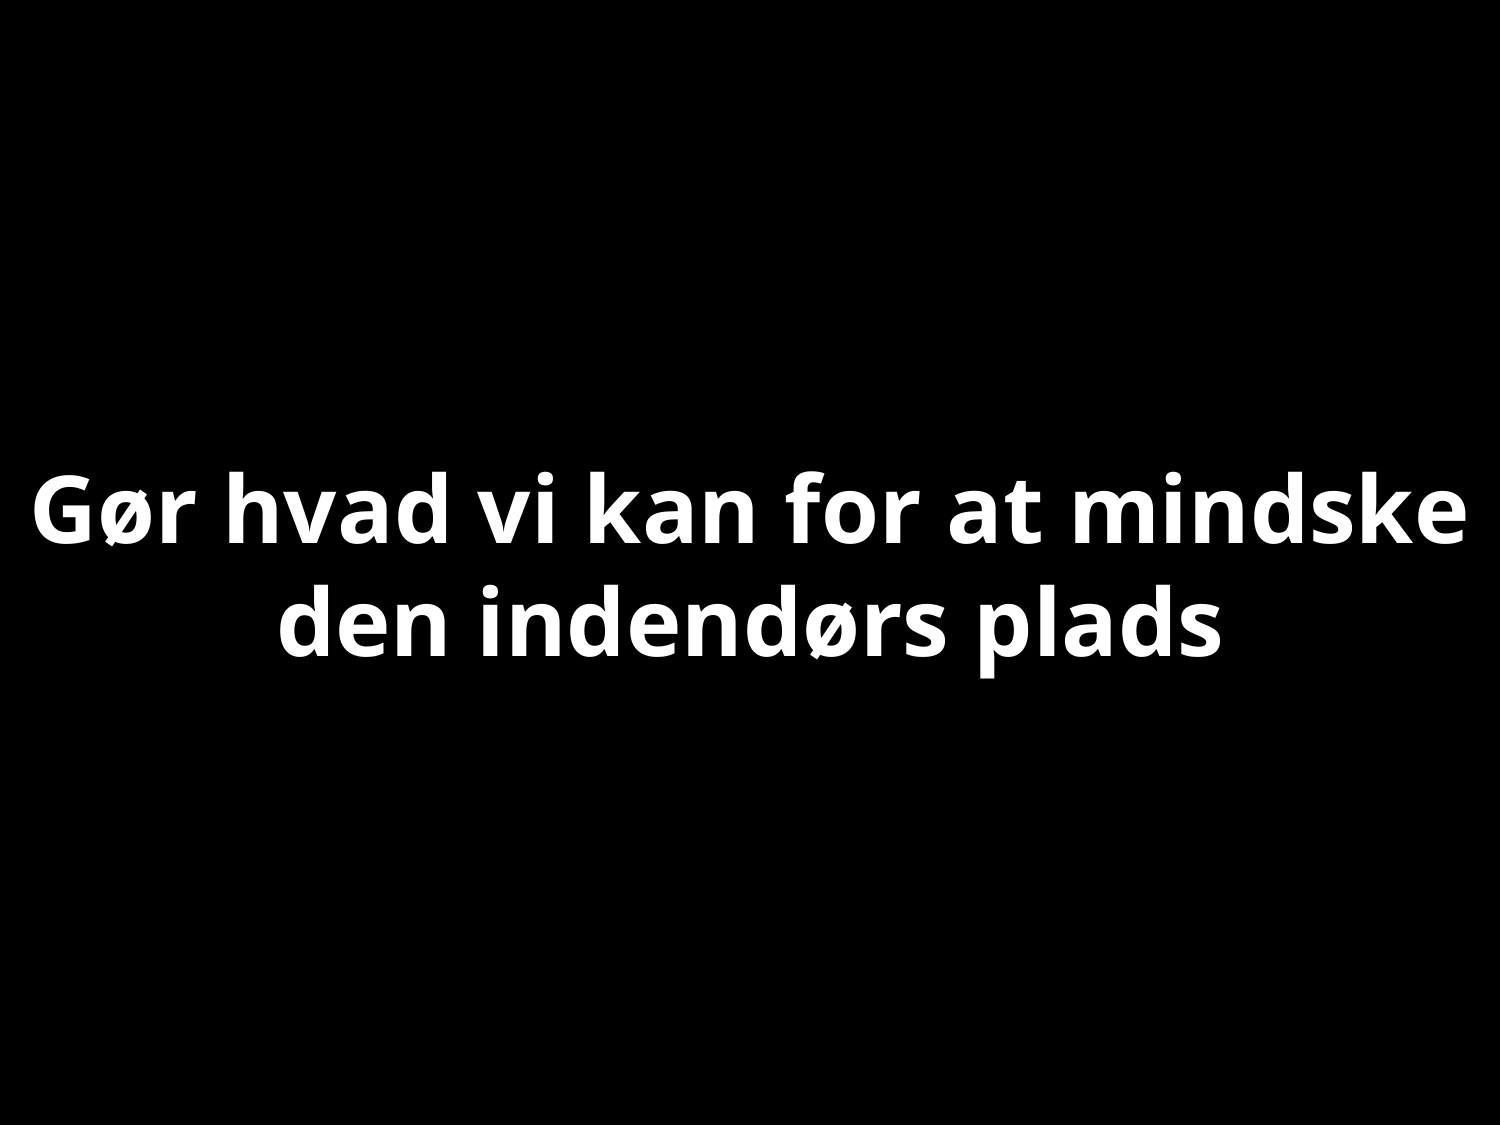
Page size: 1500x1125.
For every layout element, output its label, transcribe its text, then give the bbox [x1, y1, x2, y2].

title Gør hvad vi kan for at mindske den indendørs plads [0, 0, 1500, 1125]
